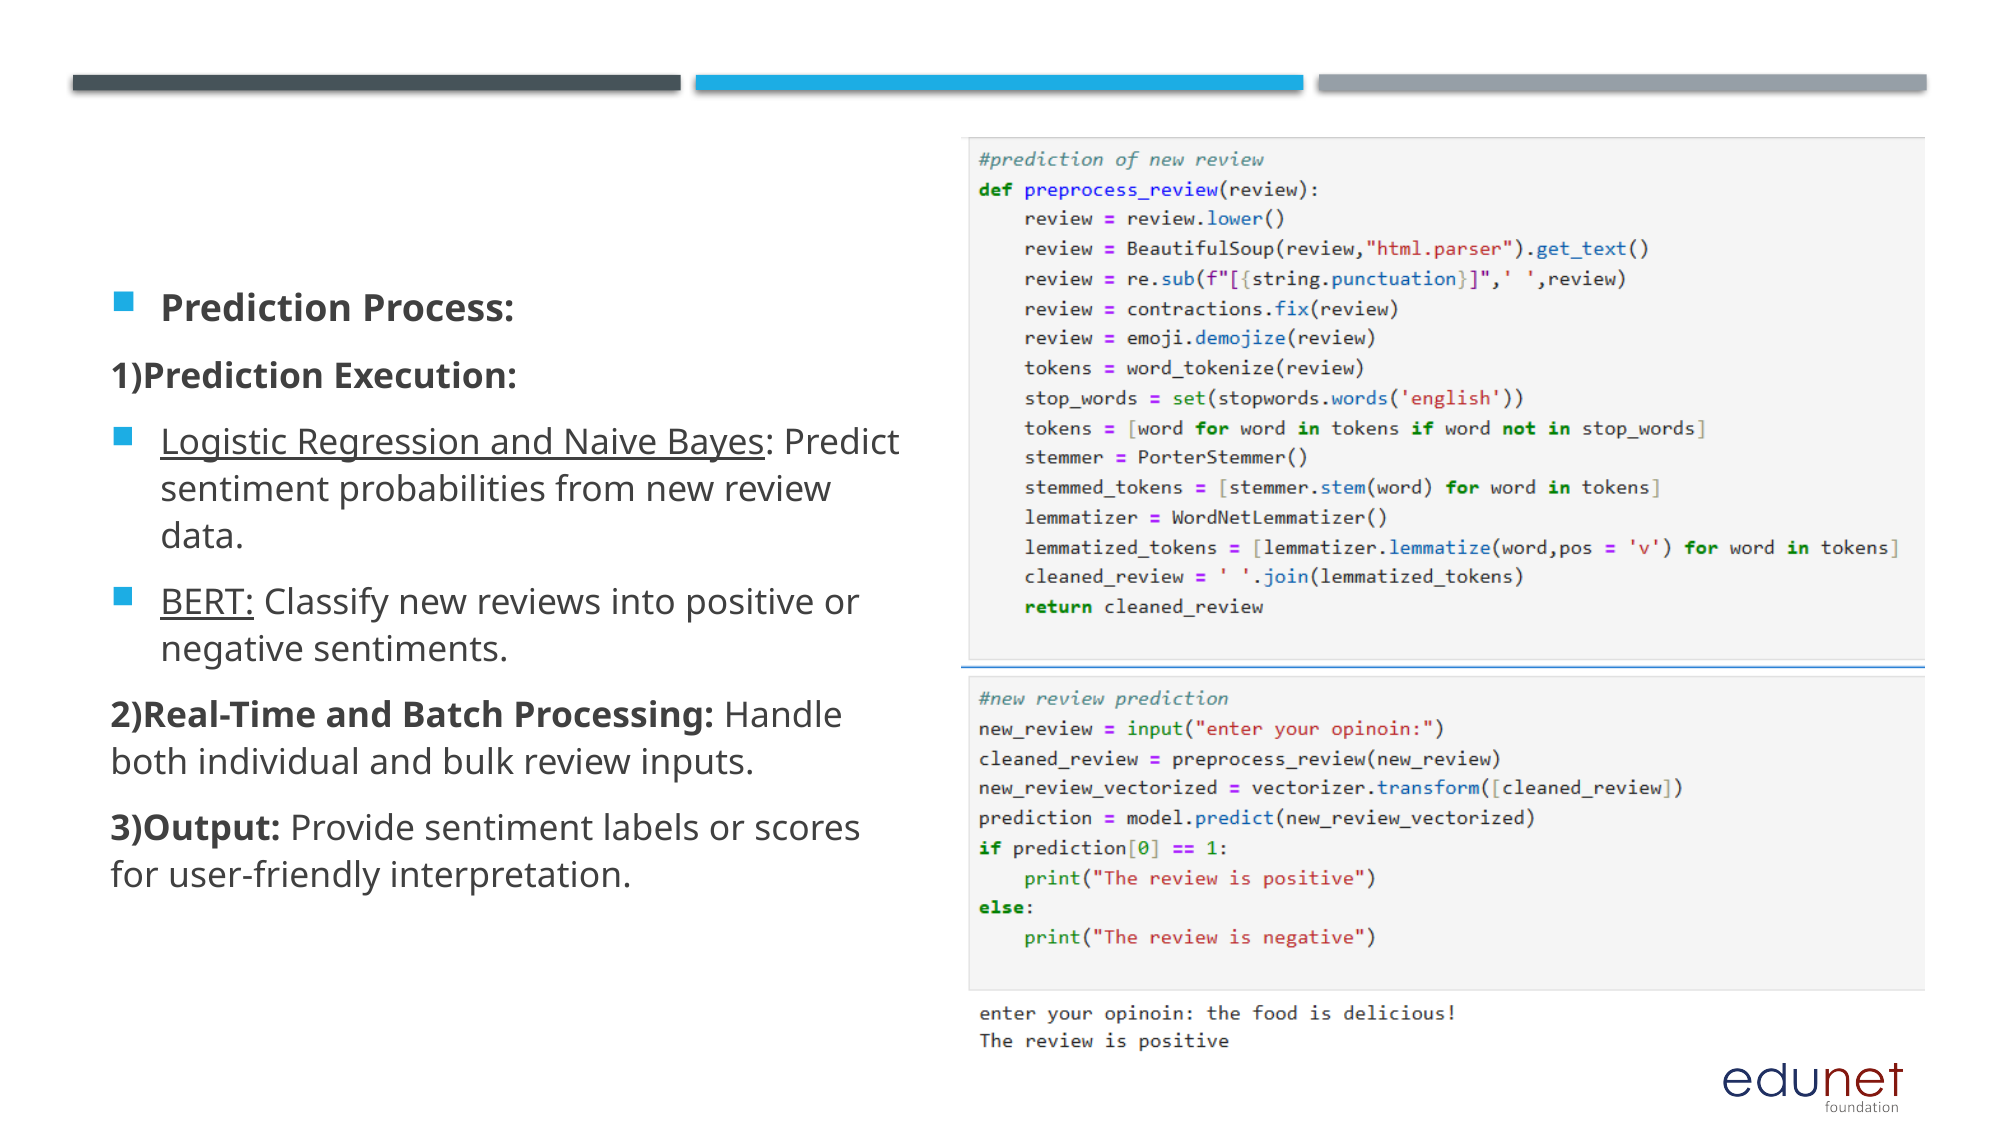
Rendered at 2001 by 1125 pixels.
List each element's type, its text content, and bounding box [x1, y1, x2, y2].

picture [1719, 1064, 1905, 1116]
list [960, 136, 1925, 1064]
list Prediction Process: 1)Prediction Execution: Logistic Regression and Naive Bayes: Predict sentiment probabilities from new review data. BERT: Classify new reviews into positive or negative sentiments. 2)Real-Time and Batch Processing: Handle both individual and bulk review inputs. 3)Output: Provide sentiment labels or scores for user-friendly interpretation. [95, 137, 923, 1038]
